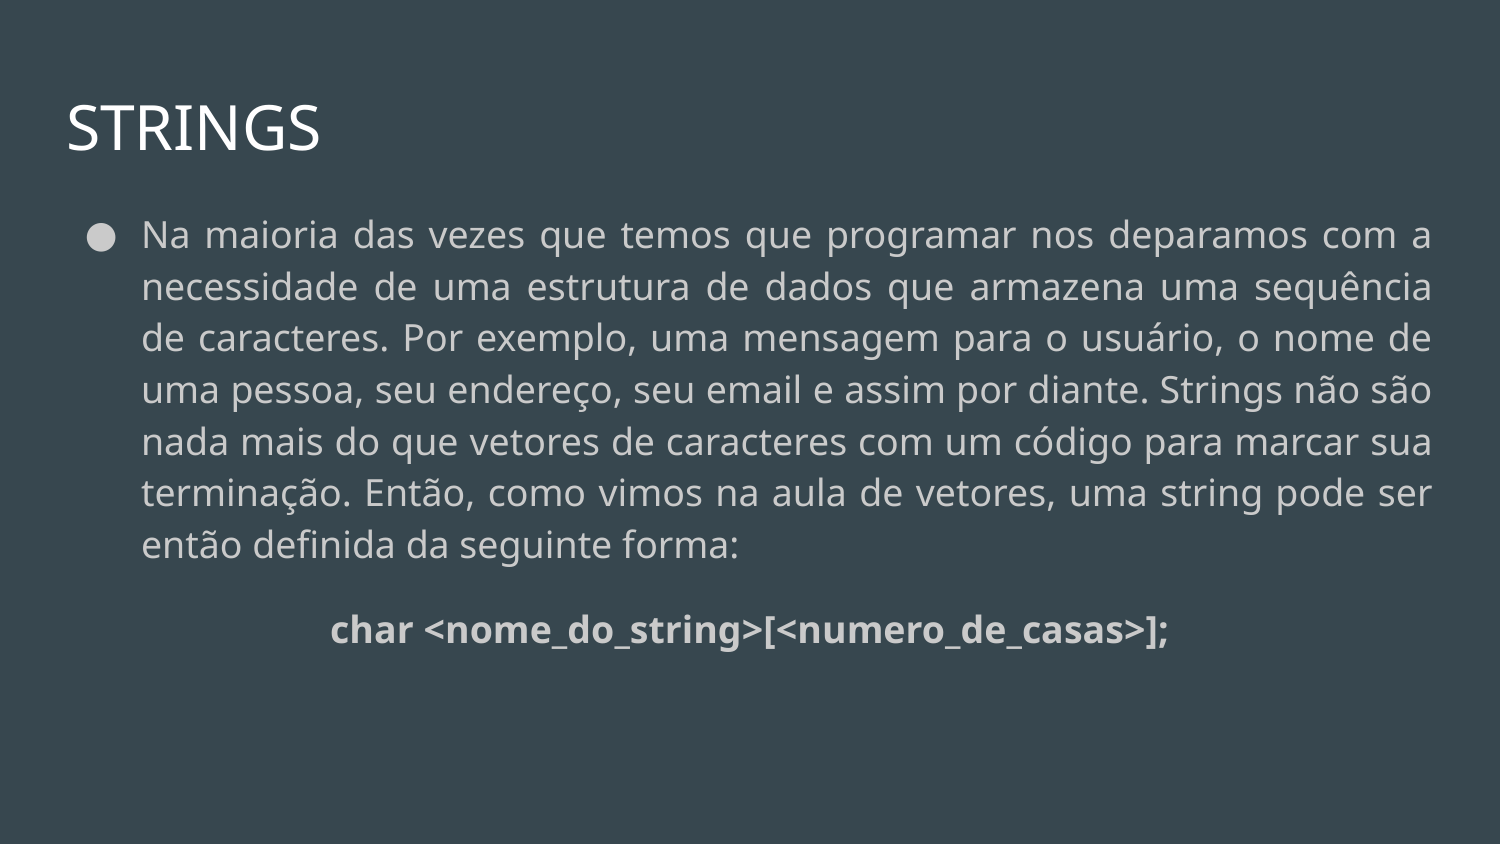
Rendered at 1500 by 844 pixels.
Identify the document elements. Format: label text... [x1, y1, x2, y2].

title STRINGS [51, 72, 1449, 167]
list Na maioria das vezes que temos que programar nos deparamos com a necessidade de uma estrutura de dados que armazena uma sequência de caracteres. Por exemplo, uma mensagem para o usuário, o nome de uma pessoa, seu endereço, seu email e assim por diante. Strings não são nada mais do que vetores de caracteres com um código para marcar sua terminação. Então, como vimos na aula de vetores, uma string pode ser então definida da seguinte forma: char <nome_do_string>[<numero_de_casas>]; [51, 189, 1449, 750]
